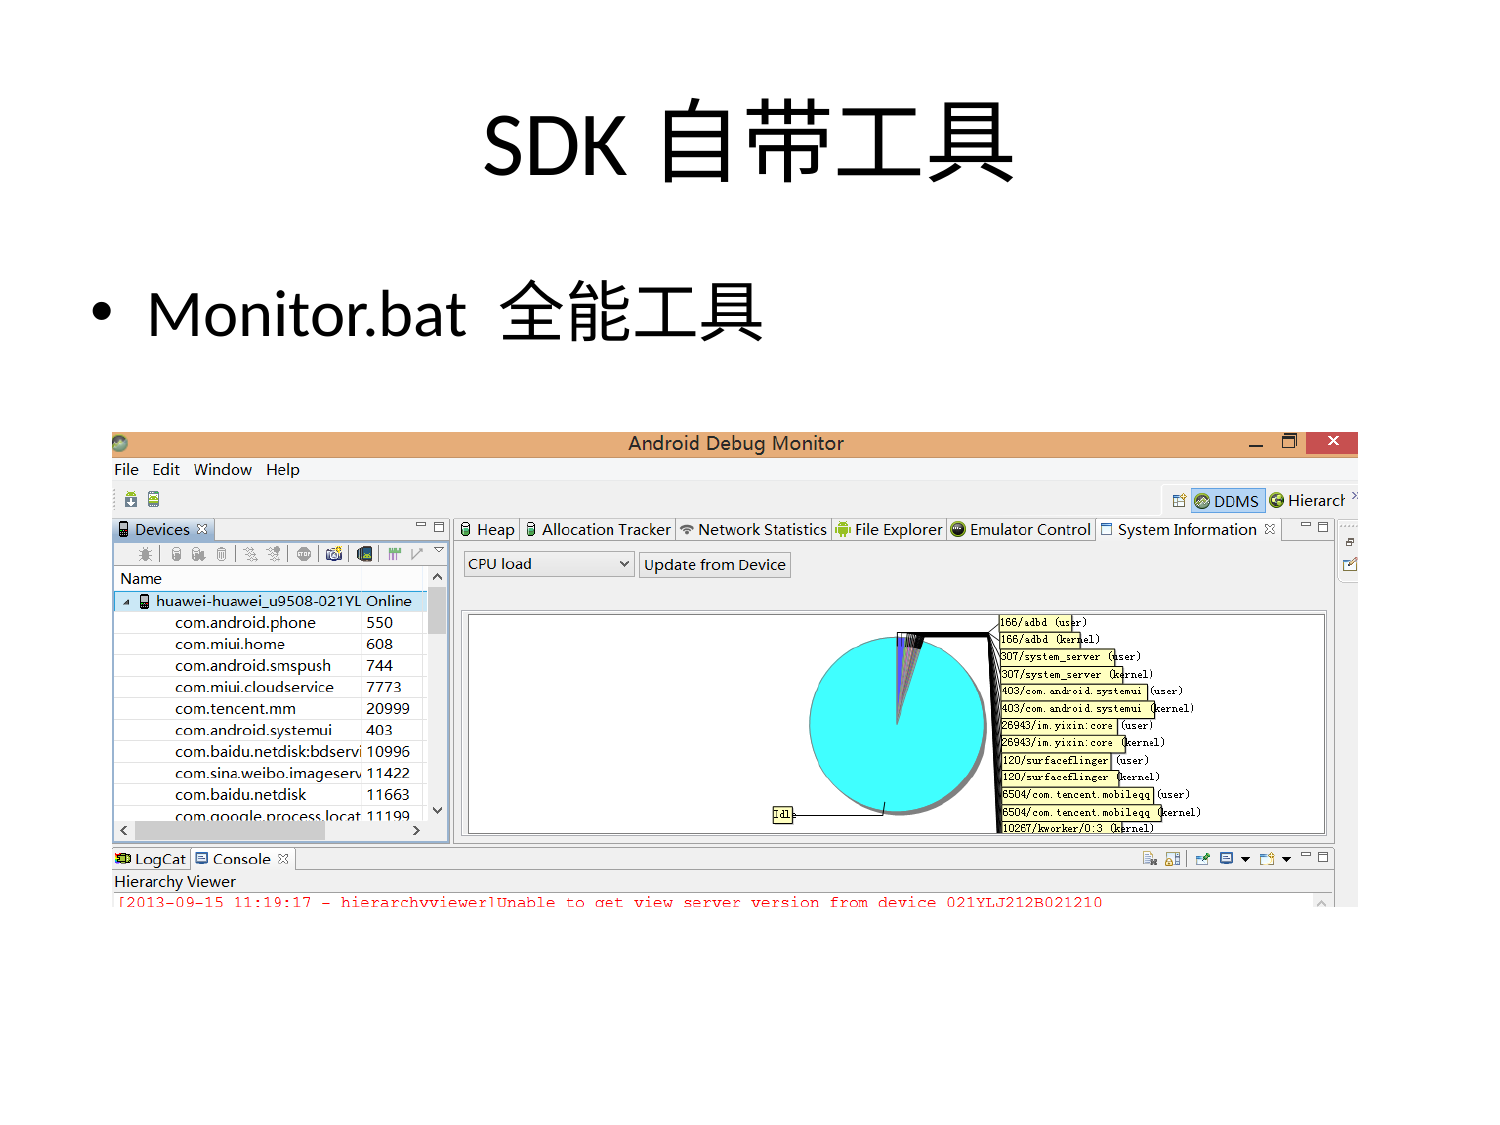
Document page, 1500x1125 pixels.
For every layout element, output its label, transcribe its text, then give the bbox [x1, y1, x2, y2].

title SDK自带工具 [75, 45, 1425, 233]
list Monitor.bat 全能工具 [75, 262, 1425, 1005]
picture [111, 432, 1358, 907]
